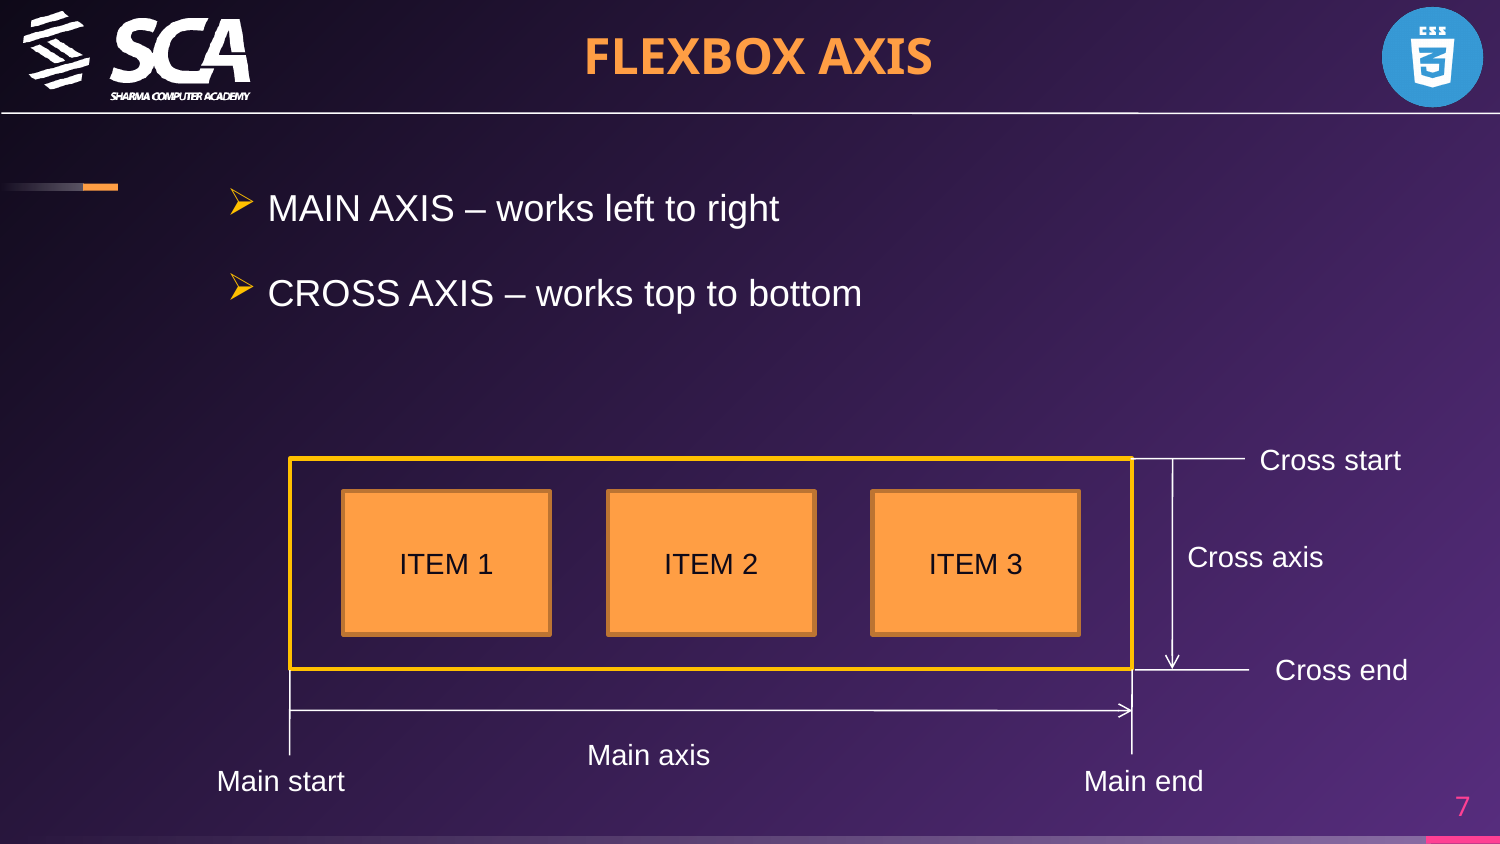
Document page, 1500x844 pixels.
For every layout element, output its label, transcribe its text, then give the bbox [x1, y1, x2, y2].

text_box Cross end [1260, 643, 1437, 694]
title FLEXBOX AXIS [583, 20, 993, 86]
text_box Main axis [572, 728, 749, 779]
text_box Cross start [1244, 433, 1421, 484]
text_box Main end [1068, 755, 1245, 805]
text_box Main start [201, 755, 378, 805]
text_box ITEM 1 [341, 489, 552, 637]
picture [1, 11, 273, 105]
slide_number 7 [1426, 779, 1500, 837]
picture [1376, 1, 1489, 114]
text_box ITEM 3 [870, 489, 1081, 637]
text_box ITEM 2 [606, 489, 817, 637]
text_box [288, 456, 1134, 671]
list MAIN AXIS – works left to right CROSS AXIS – works top to bottom [227, 177, 1037, 351]
text_box Cross axis [1172, 530, 1349, 581]
